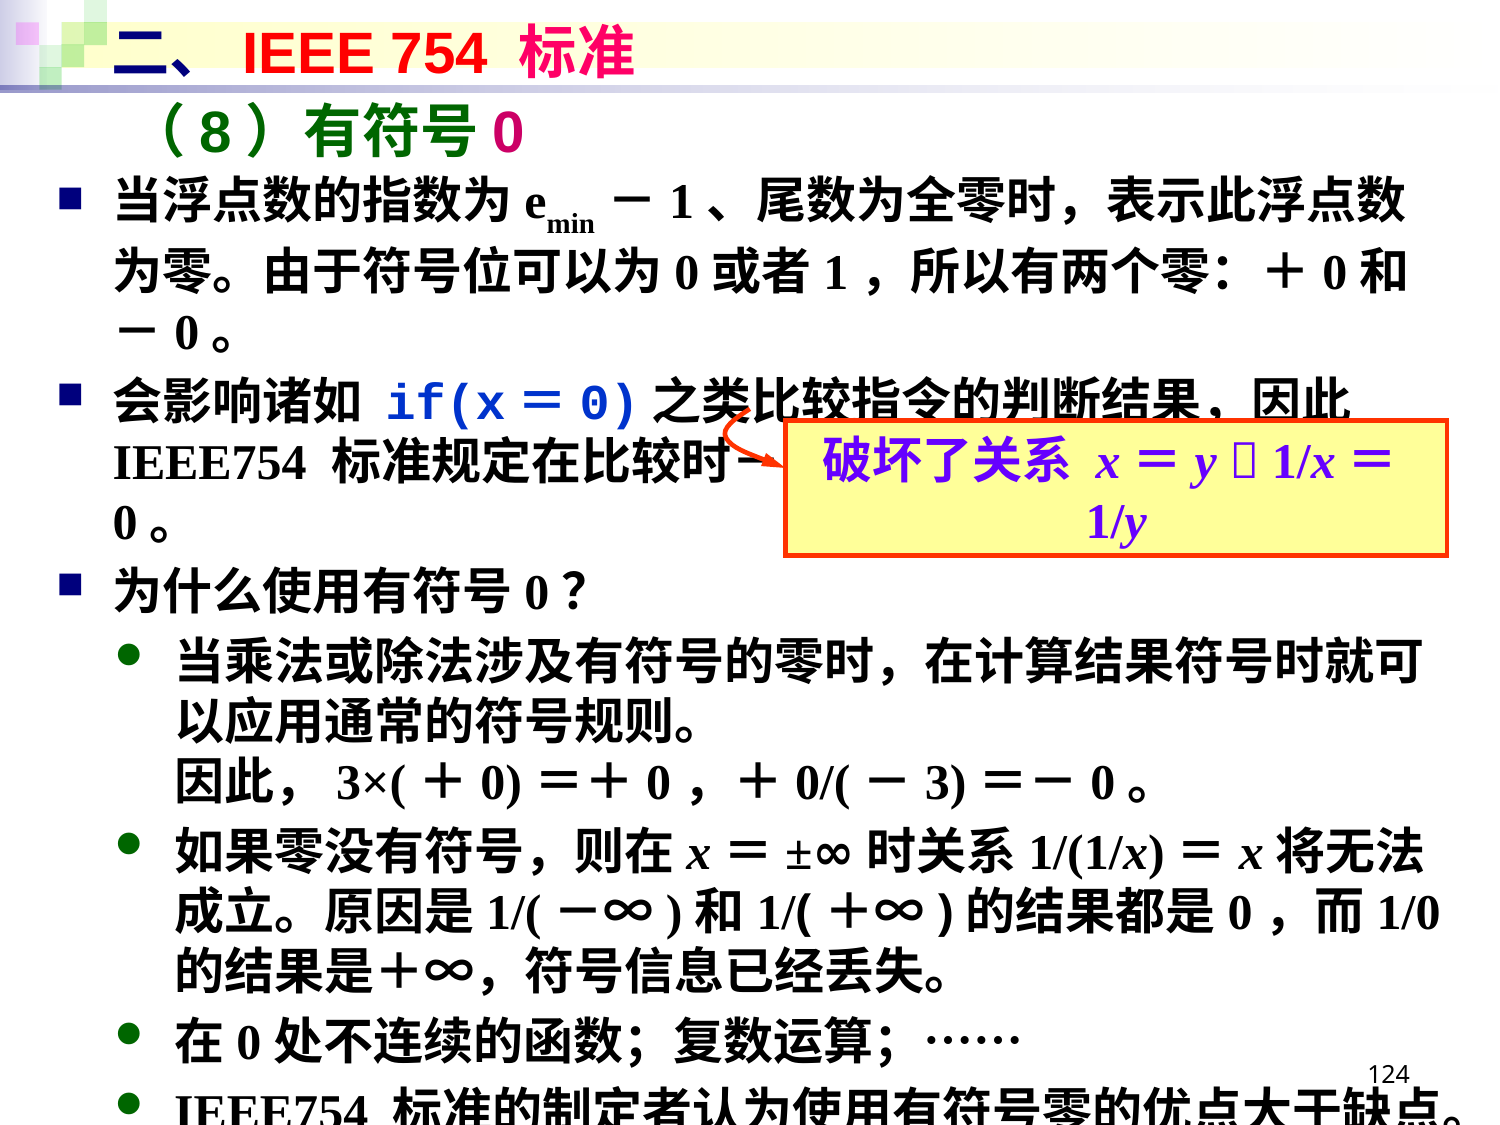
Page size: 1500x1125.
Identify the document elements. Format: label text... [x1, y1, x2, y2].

list 当浮点数的指数为emin－1、尾数为全零时，表示此浮点数为零。由于符号位可以为0或者1，所以有两个零：＋0和－0。 会影响诸如 if(x＝0)之类比较指令的判断结果，因此IEEE754 标准规定在比较时－0＝＋0，而不是－0＜＋0。 为什么使用有符号0？ 当乘法或除法涉及有符号的零时，在计算结果符号时就可以应用通常的符号规则。 因此，3×(＋0)＝＋0，＋0/(－3)＝－0。 如果零没有符号，则在x＝±∞时关系1/(1/x)＝x将无法成立。原因是1/(－∞)和1/(＋∞)的结果都是0，而1/0的结果是＋∞，符号信息已经丢失。 在0处不连续的函数；复数运算；…… IEEE754 标准的制定者认为使用有符号零的优点大于缺点。 [40, 160, 1471, 1102]
text_box [724, 408, 786, 468]
title 二、IEEE 754 标准 [96, 6, 1448, 94]
text_box （8）有符号0 [112, 86, 1404, 173]
text_box 破坏了关系 x＝y  1/x＝1/y [785, 420, 1447, 556]
